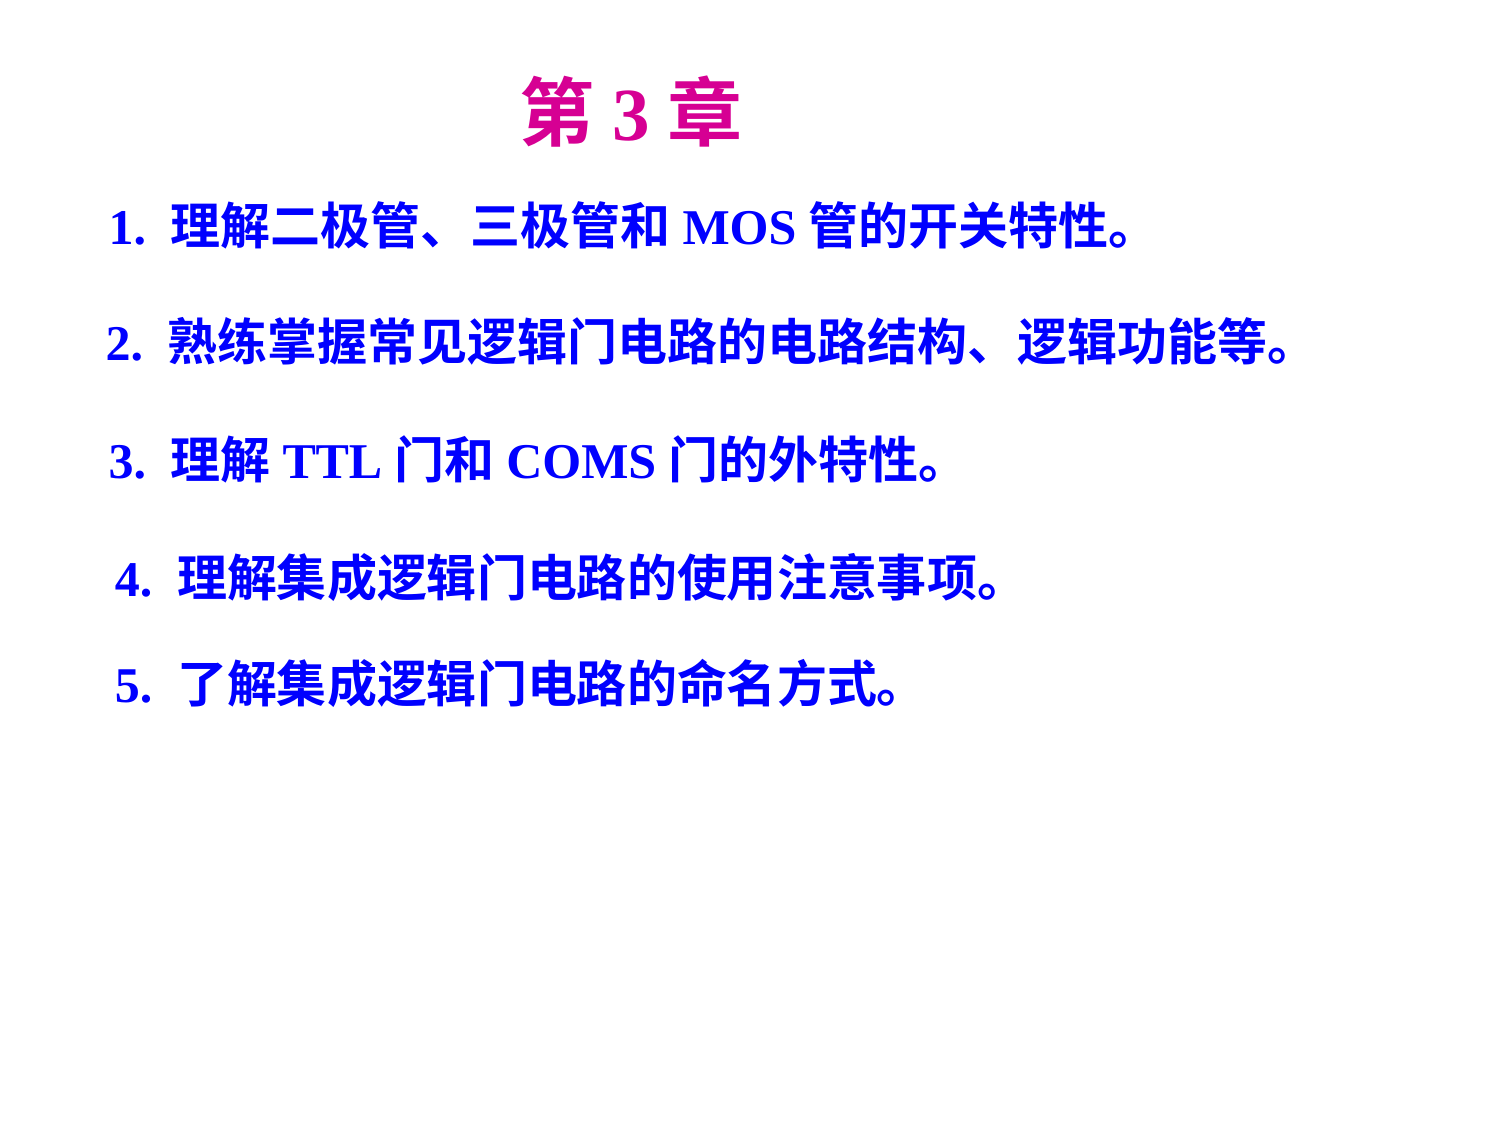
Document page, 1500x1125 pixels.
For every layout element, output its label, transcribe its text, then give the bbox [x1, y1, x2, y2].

text_box 4. 理解集成逻辑门电路的使用注意事项。 [100, 538, 1425, 614]
text_box 2. 熟练掌握常见逻辑门电路的电路结构、逻辑功能等。 [90, 302, 1392, 378]
text_box 5. 了解集成逻辑门电路的命名方式。 [100, 645, 1425, 720]
text_box 1. 理解二极管、三极管和MOS管的开关特性。 [93, 187, 1407, 263]
text_box 3. 理解TTL门和COMS门的外特性。 [93, 420, 1395, 496]
text_box 第3章 [504, 58, 758, 164]
